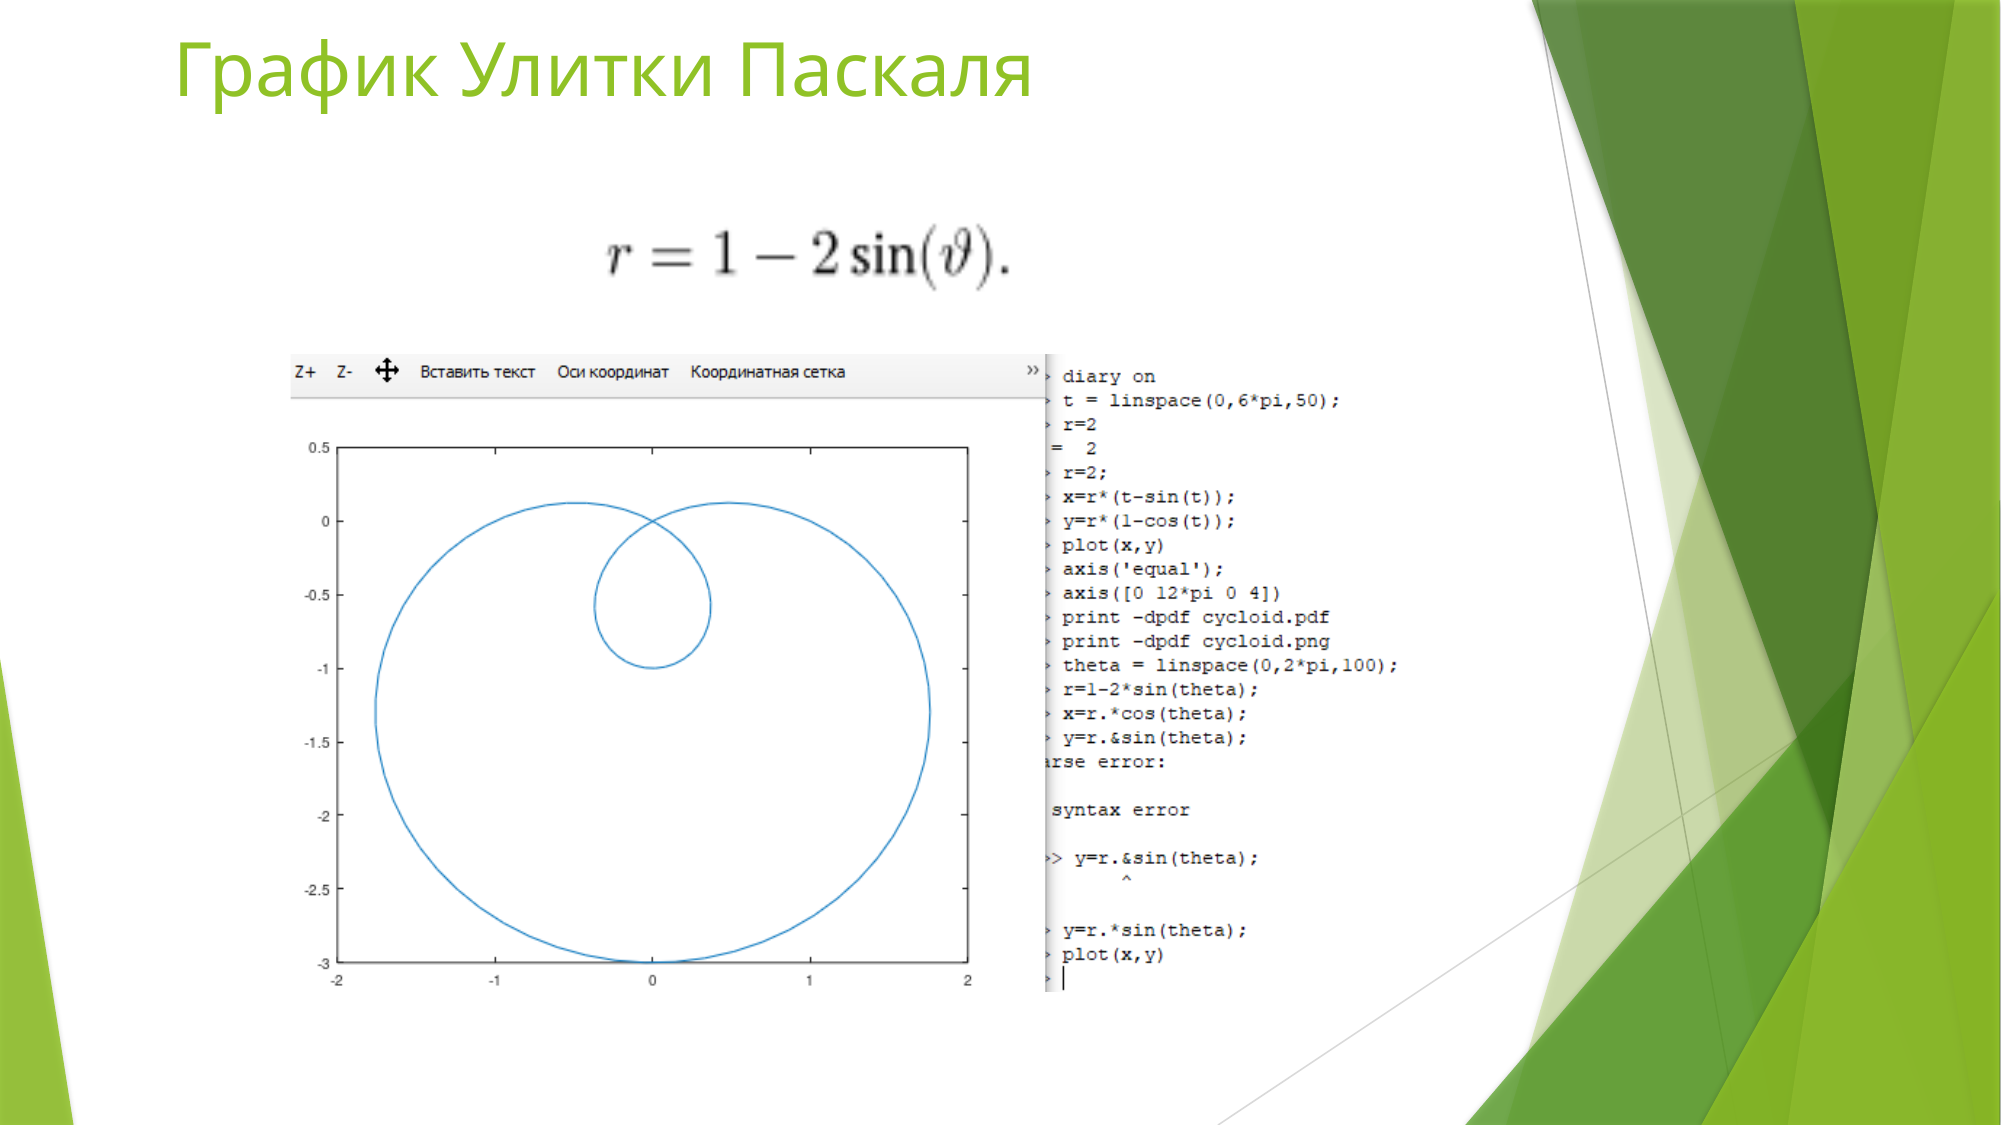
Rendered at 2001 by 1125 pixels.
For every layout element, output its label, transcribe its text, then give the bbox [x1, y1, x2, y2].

title График Улитки Паскаля [158, 14, 1809, 252]
picture [584, 192, 1048, 324]
picture [290, 353, 1410, 992]
